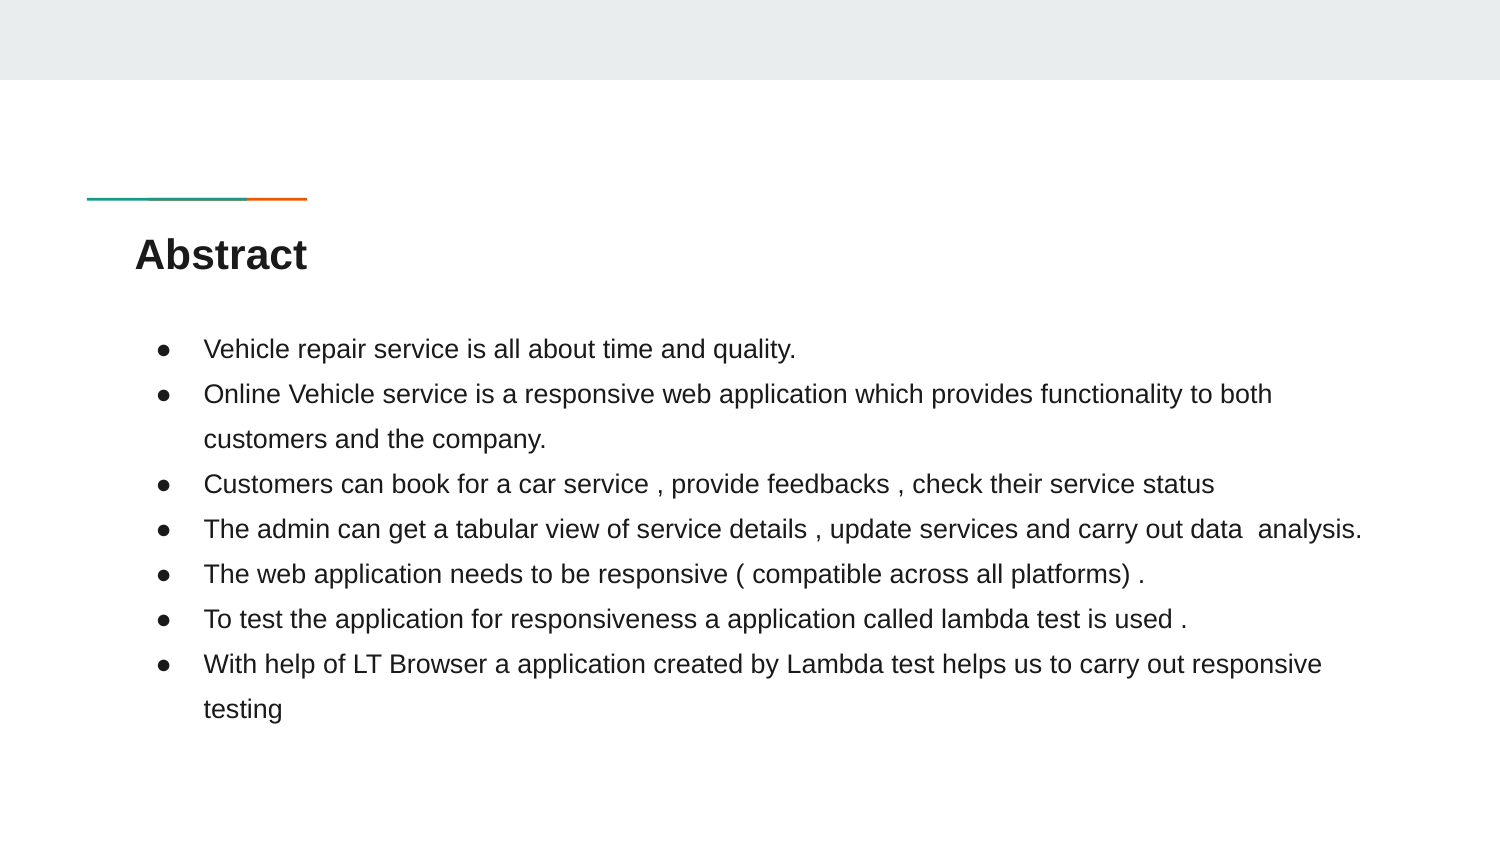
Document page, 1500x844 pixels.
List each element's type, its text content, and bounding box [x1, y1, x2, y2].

title Abstract [119, 216, 1381, 304]
list Vehicle repair service is all about time and quality. Online Vehicle service is a responsive web application which provides functionality to both customers and the company. Customers can book for a car service , provide feedbacks , check their service status The admin can get a tabular view of service details , update services and carry out data analysis. The web application needs to be responsive ( compatible across all platforms) . To test the application for responsiveness a application called lambda test is used . With help of LT Browser a application created by Lambda test helps us to carry out responsive testing [119, 304, 1381, 788]
